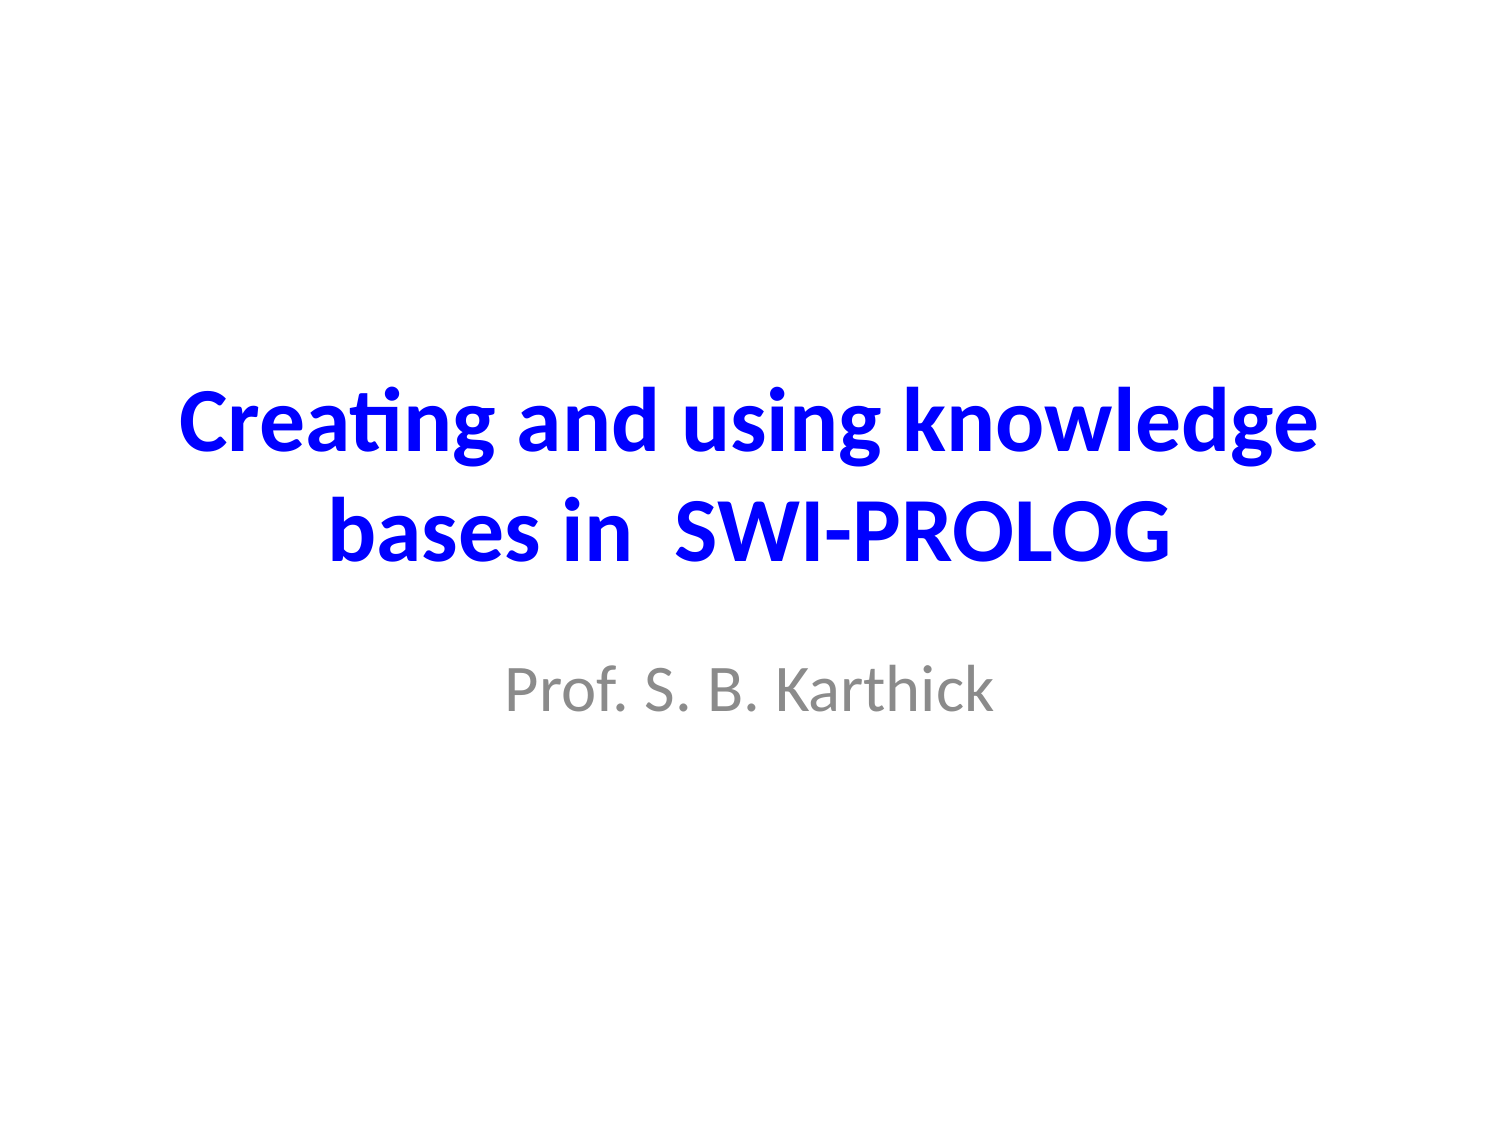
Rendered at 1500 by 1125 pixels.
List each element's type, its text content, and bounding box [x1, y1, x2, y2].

subtitle Prof. S. B. Karthick [225, 637, 1275, 763]
title Creating and using knowledge bases in SWI-PROLOG [112, 349, 1388, 591]
